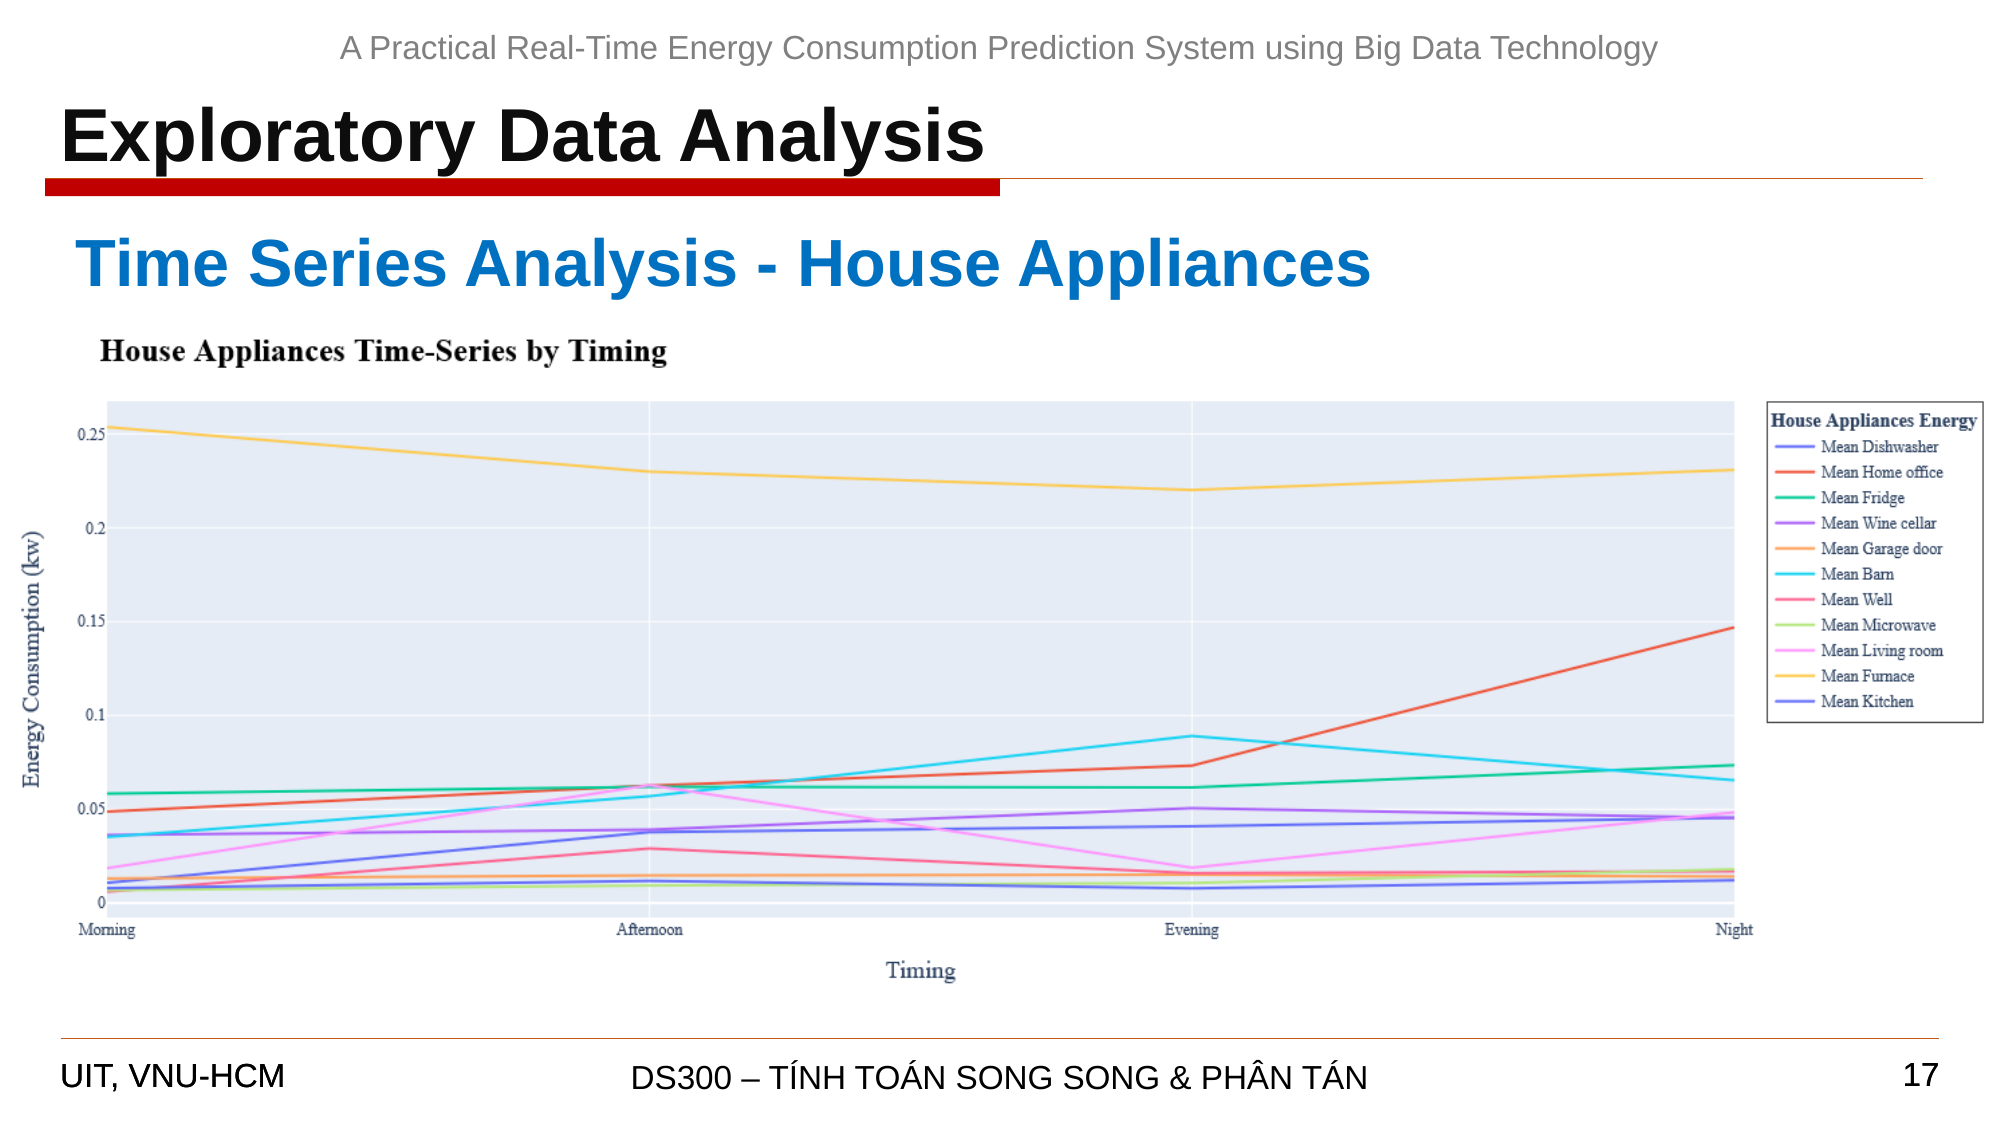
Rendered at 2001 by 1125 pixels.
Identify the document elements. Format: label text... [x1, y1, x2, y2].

footer DS300 – TÍNH TOÁN SONG SONG & PHÂN TÁN [578, 1046, 1422, 1107]
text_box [45, 178, 1924, 197]
picture [0, 321, 2000, 1026]
text_box 17 [1865, 1042, 1955, 1103]
text_box Exploratory Data Analysis [45, 78, 1015, 178]
text_box UIT, VNU-HCM [45, 1046, 371, 1107]
text_box A Practical Real-Time Energy Consumption Prediction System using Big Data Technology [182, 18, 1819, 114]
text_box Time Series Analysis - House Appliances [60, 212, 1421, 308]
